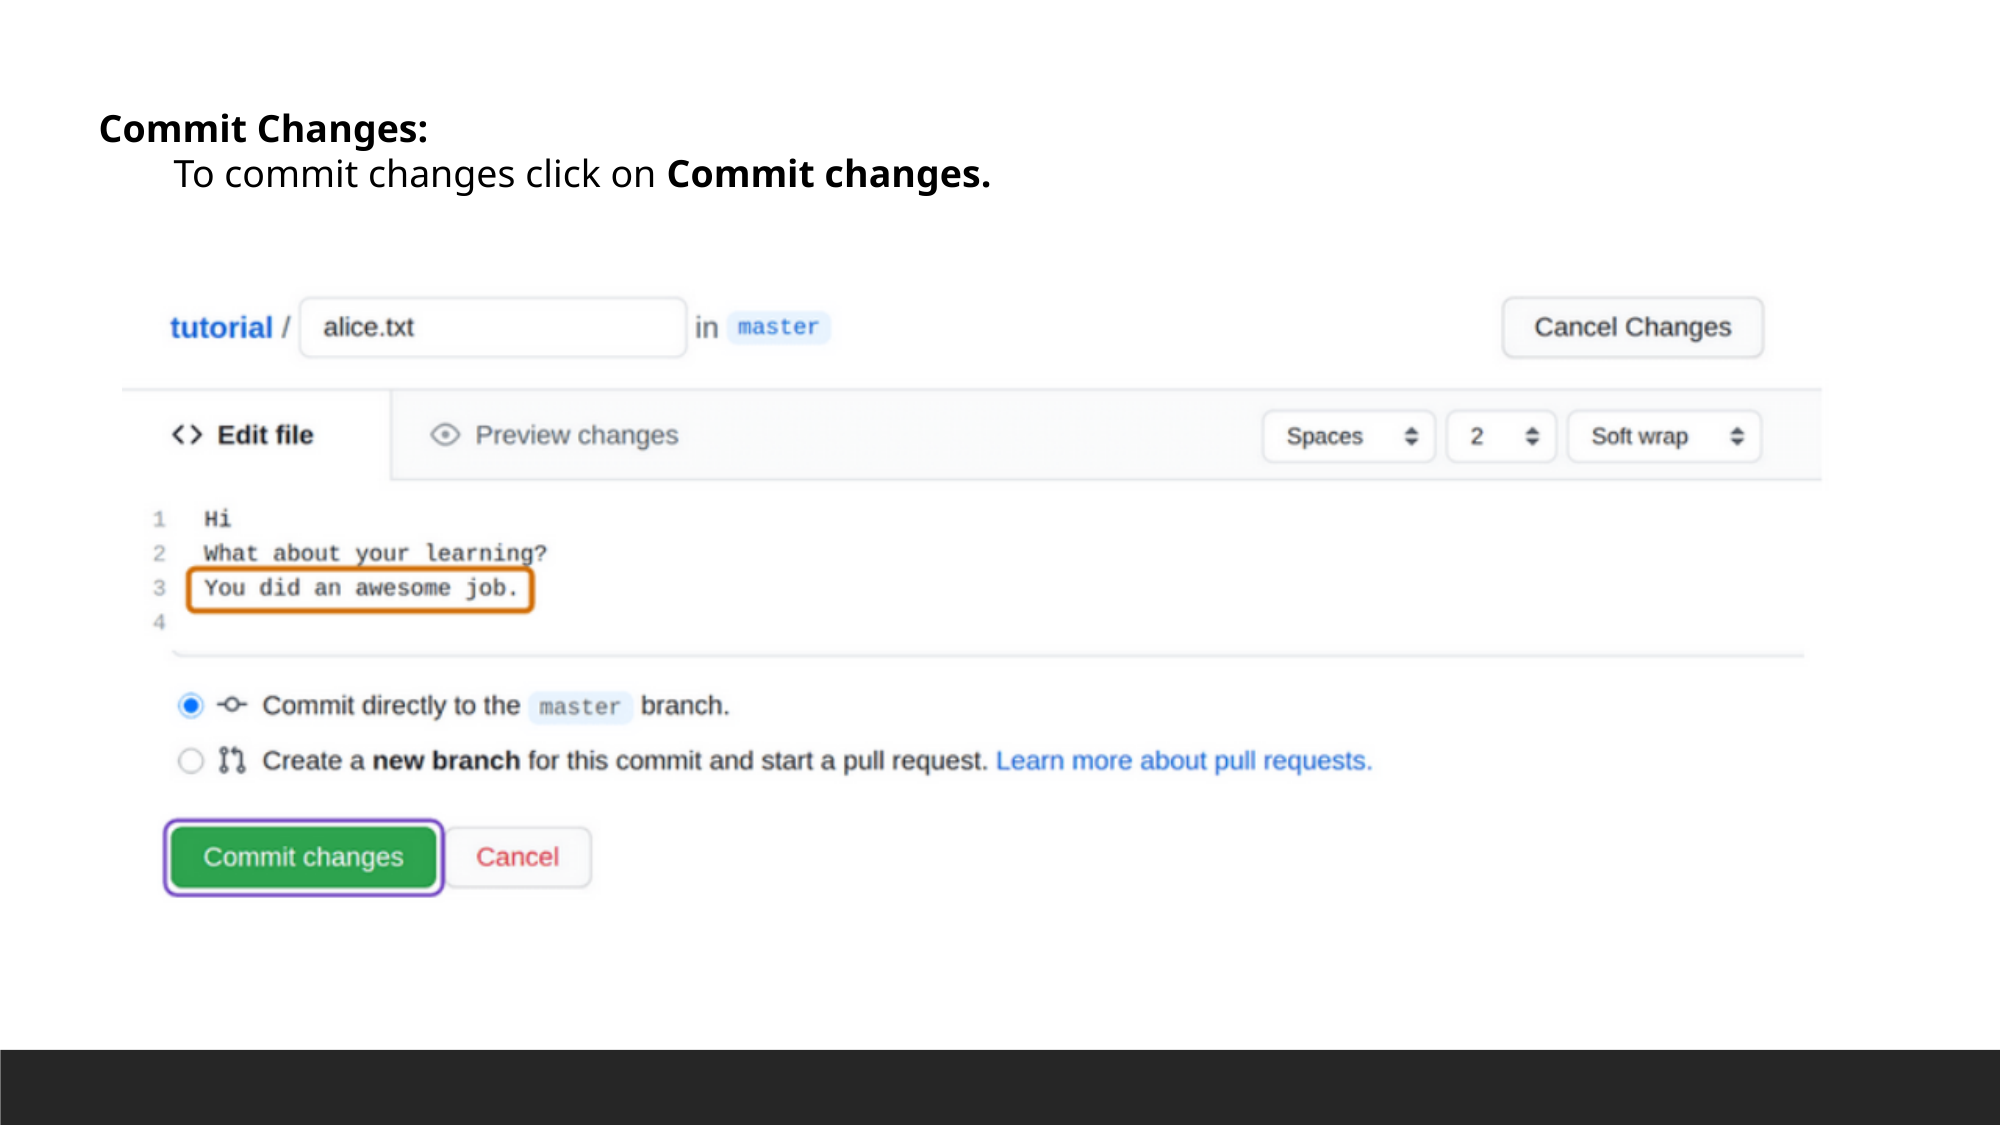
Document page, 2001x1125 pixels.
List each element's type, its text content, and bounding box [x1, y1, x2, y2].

text_box Commit Changes: To commit changes click on Commit changes. [83, 97, 1847, 203]
picture [122, 278, 1839, 913]
